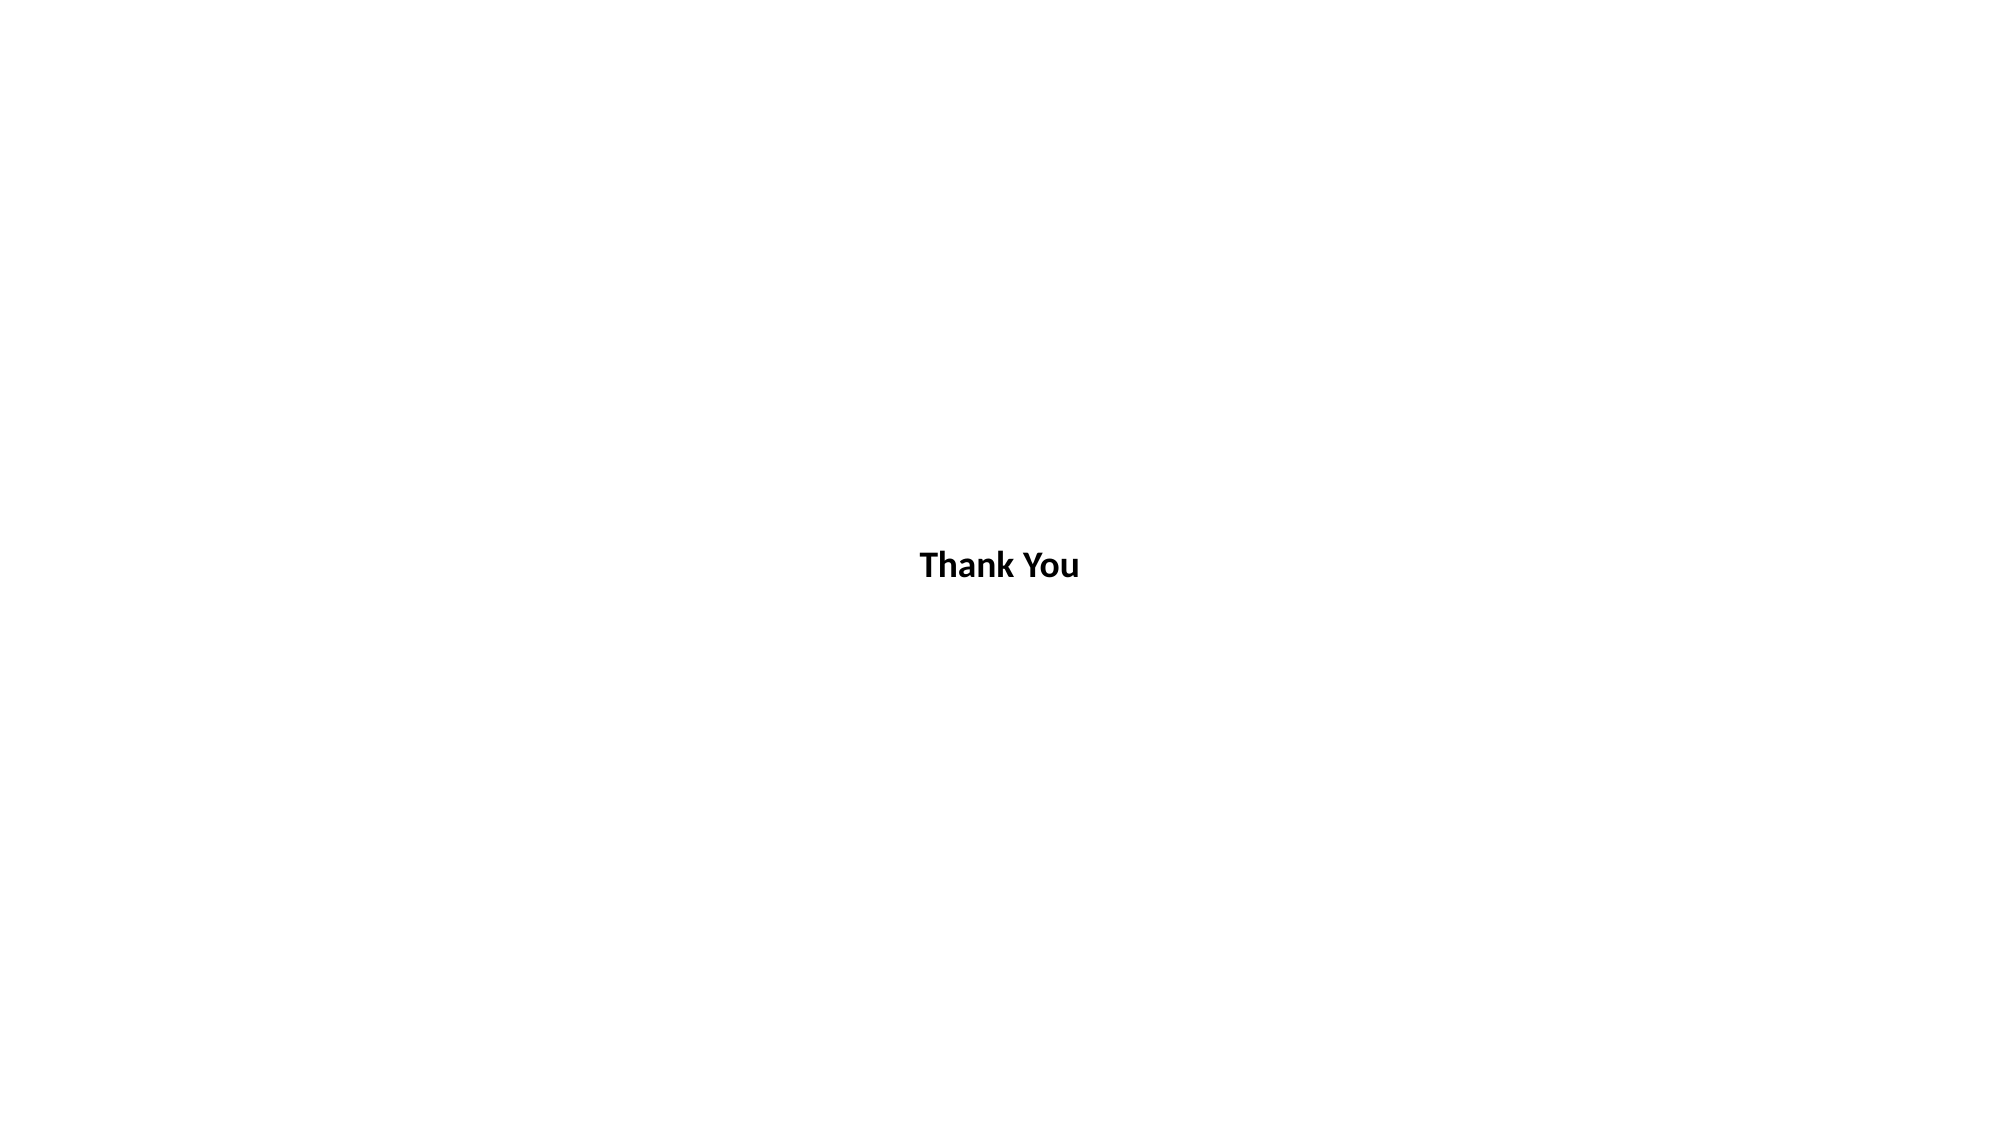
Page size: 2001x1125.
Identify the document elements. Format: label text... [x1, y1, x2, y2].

text_box Thank You [904, 532, 1095, 592]
